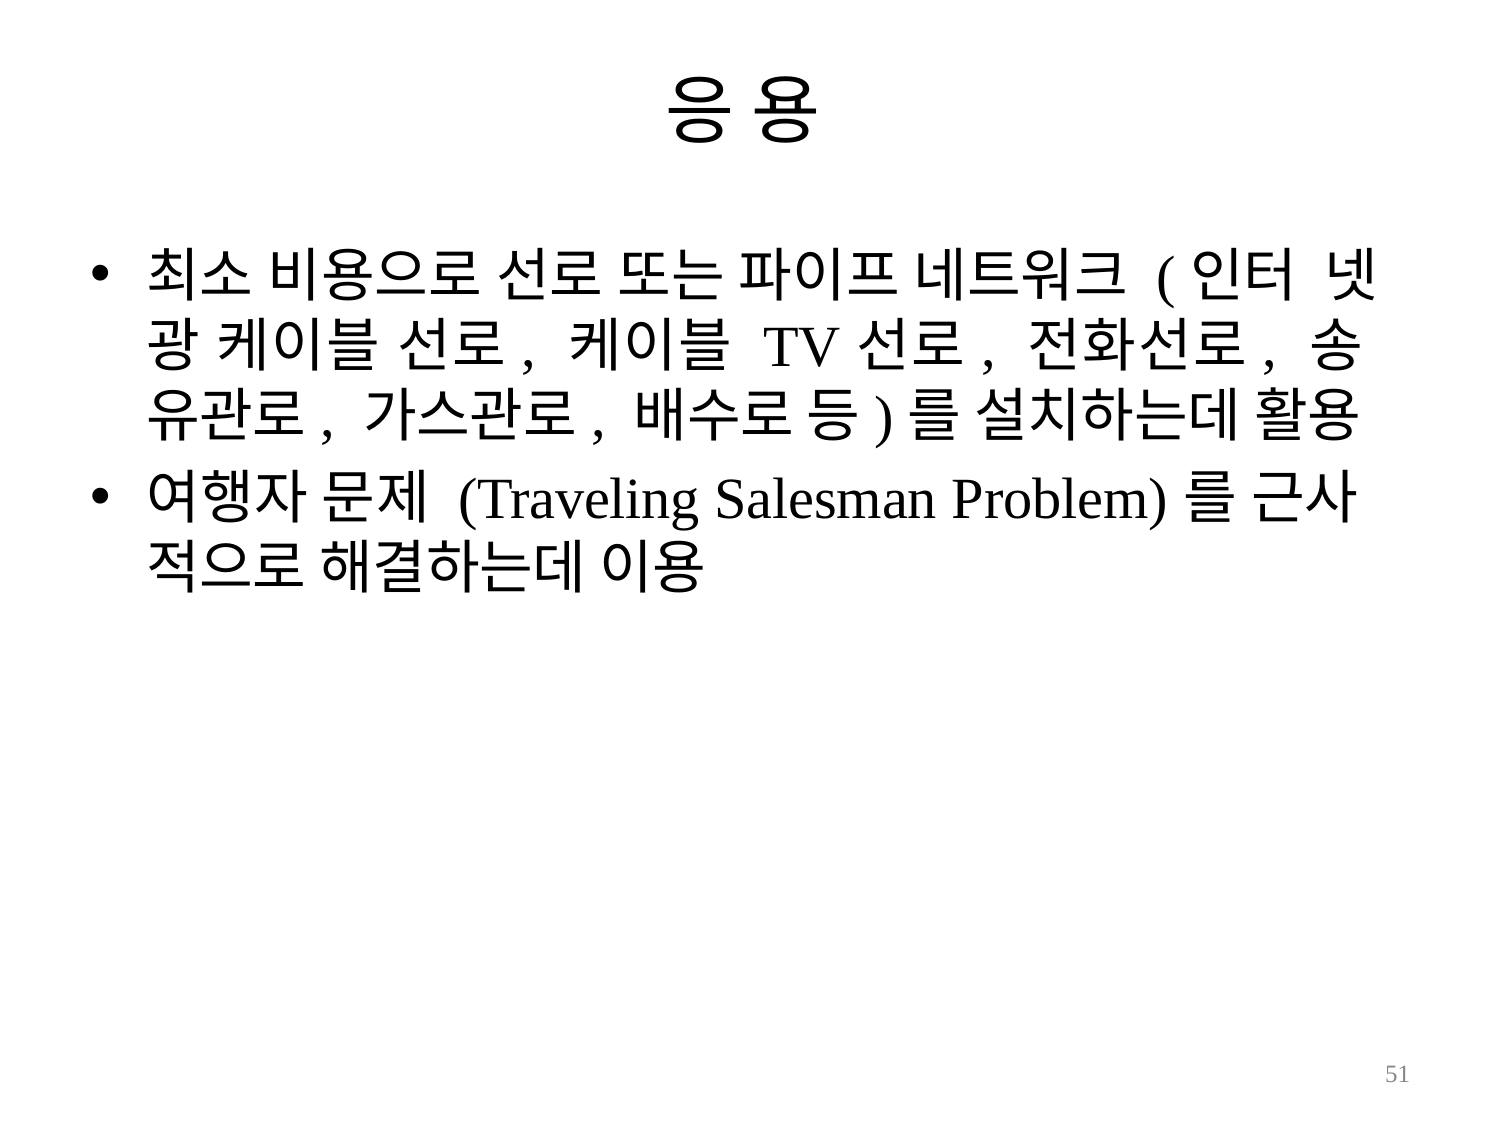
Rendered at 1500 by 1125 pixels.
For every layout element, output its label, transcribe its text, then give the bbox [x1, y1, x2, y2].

text_box 최소 비용으로 선로 또는 파이프 네트워크 (인터 넷 광 케이블 선로, 케이블 TV선로, 전화선로, 송 유관로, 가스관로, 배수로 등)를 설치하는데 활용 여행자 문제 (Traveling Salesman Problem)를 근사 적으로 해결하는데 이용 [87, 235, 1379, 601]
slide_number 57 [1368, 1057, 1415, 1125]
title 응 용 [663, 60, 837, 235]
